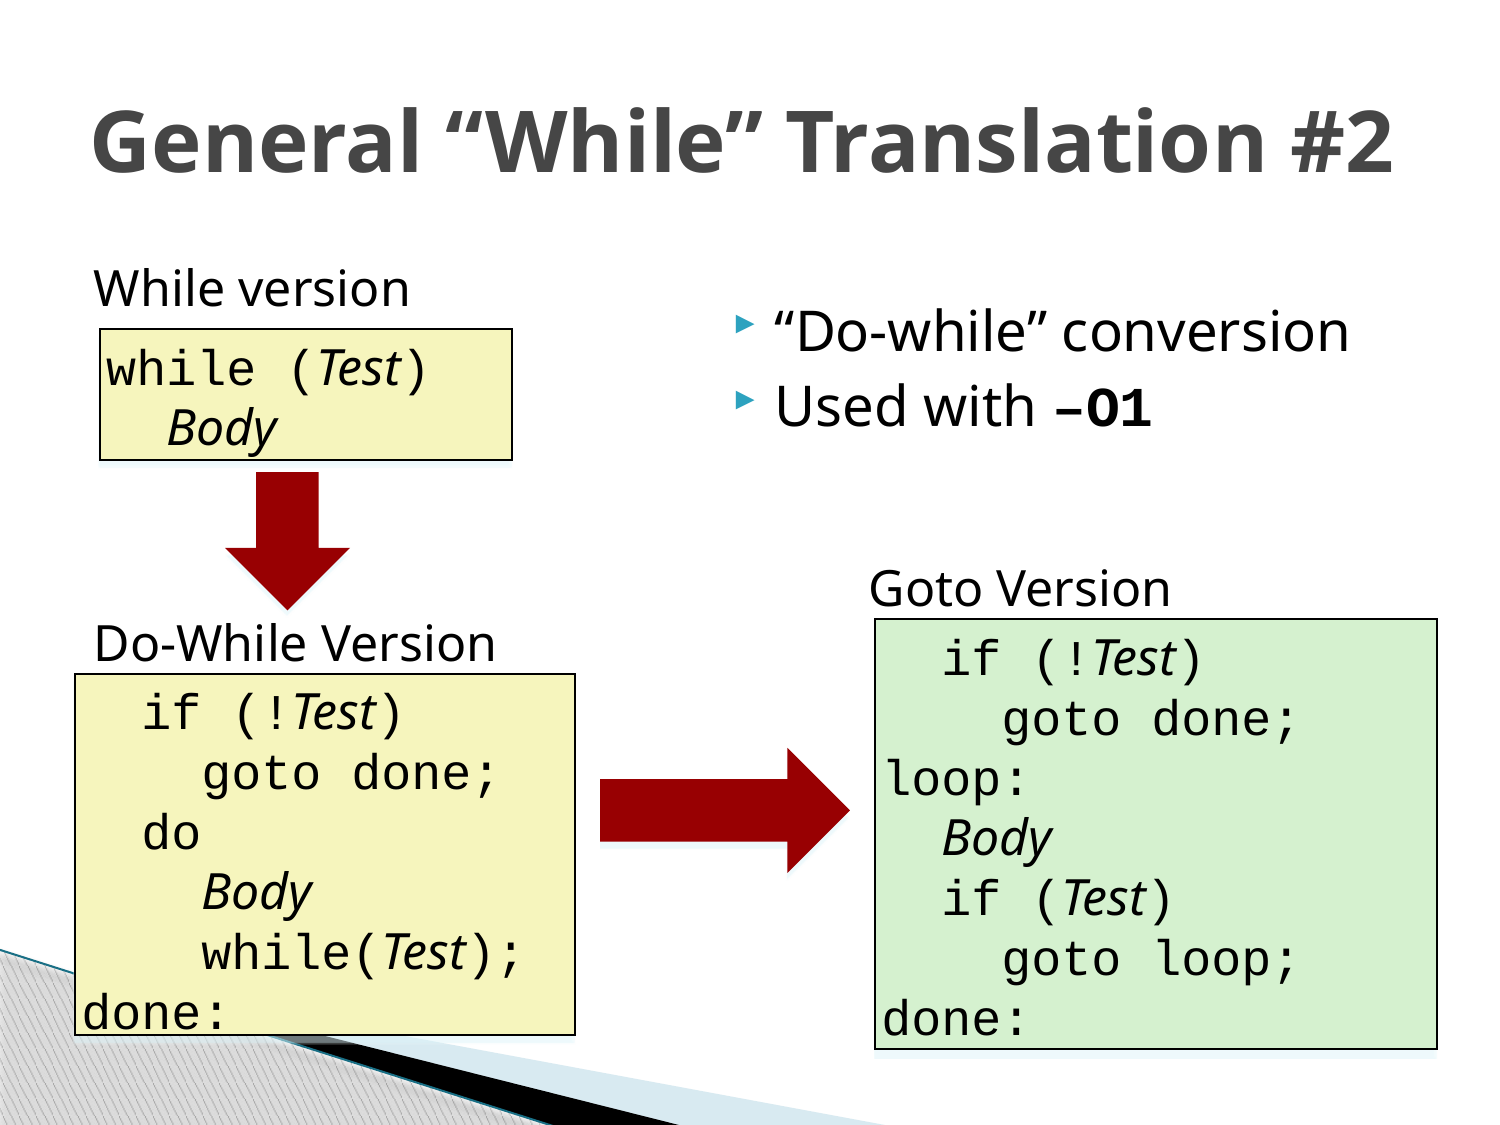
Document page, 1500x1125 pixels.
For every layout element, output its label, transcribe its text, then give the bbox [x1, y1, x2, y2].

text_box if (!Test) goto done; do Body while(Test); done: [75, 673, 575, 1036]
text_box [225, 472, 351, 611]
text_box Do-While Version [87, 604, 565, 673]
list “Do-while” conversion Used with –O1 [699, 287, 1425, 943]
text_box if (!Test) goto done; loop: Body if (Test) goto loop; done: [875, 618, 1438, 1050]
text_box [600, 747, 850, 873]
text_box while (Test) Body [99, 329, 513, 461]
title General “While” Translation #2 [75, 45, 1425, 233]
text_box While version [87, 249, 517, 323]
text_box Goto Version [862, 549, 1340, 623]
